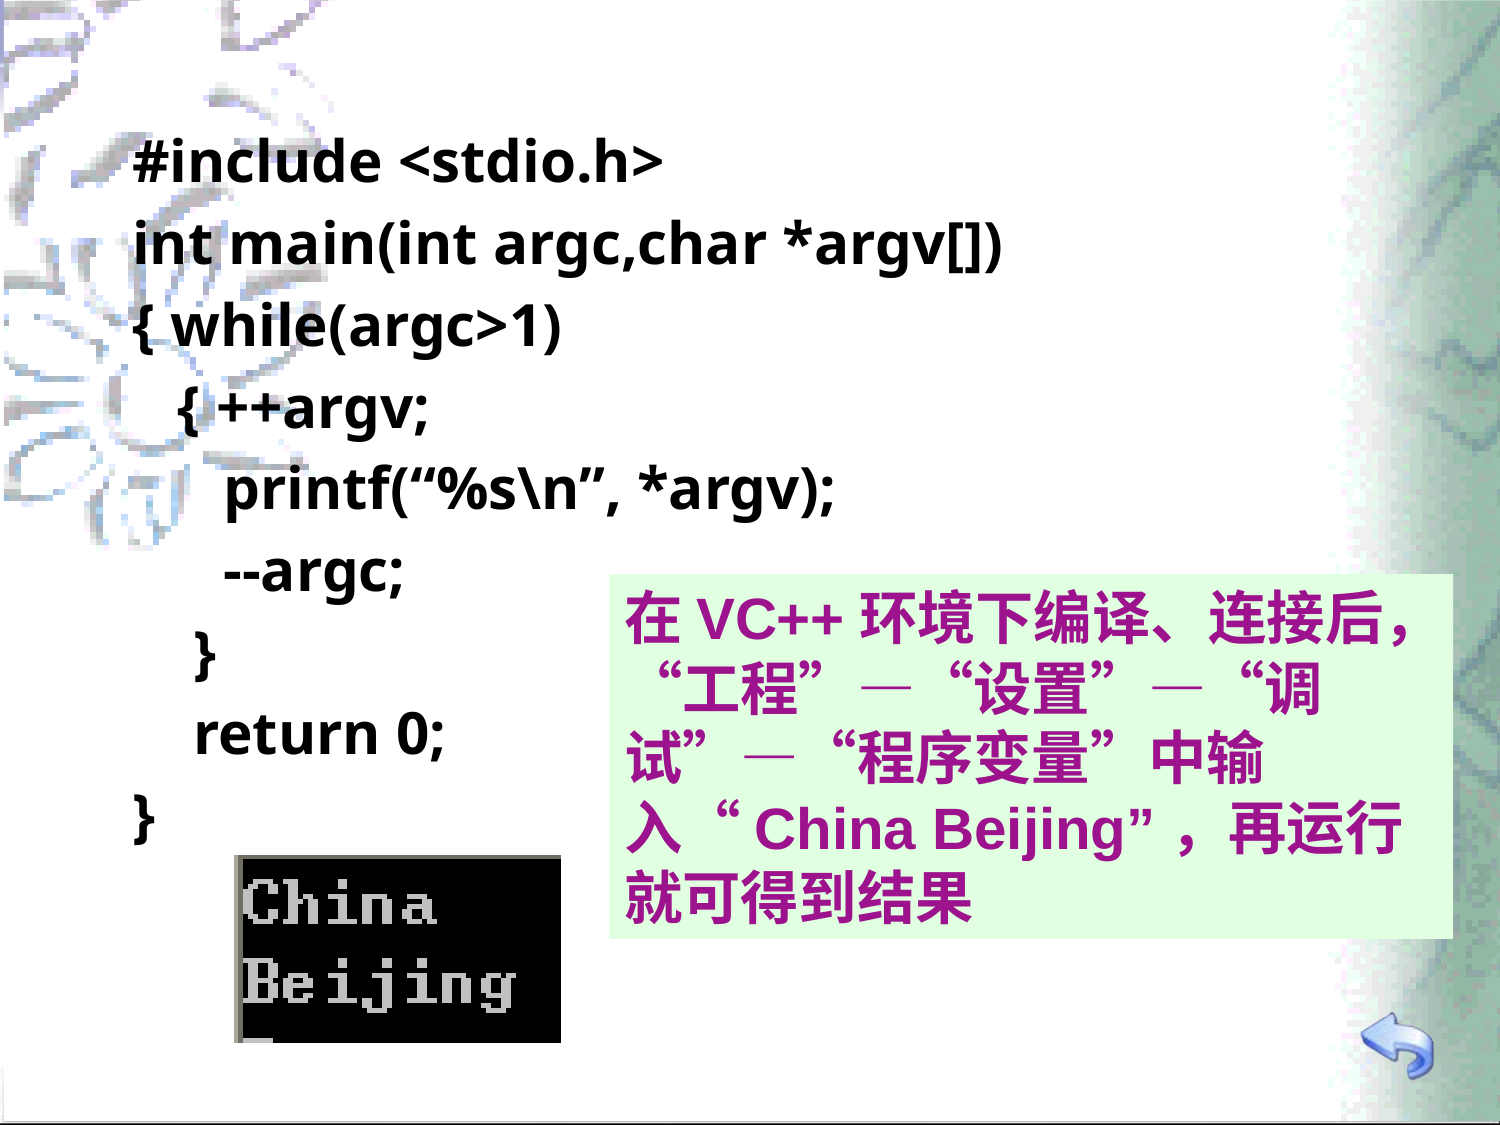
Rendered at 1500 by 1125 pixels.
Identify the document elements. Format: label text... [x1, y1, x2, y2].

picture [0, 0, 1500, 1125]
text_box 在VC++环境下编译、连接后，“工程”—“设置”—“调试”—“程序变量”中输入“China Beijing”，再运行就可得到结果 [609, 574, 1454, 939]
list #include <stdio.h> int main(int argc,char *argv[]) { while(argc>1) { ++argv; printf(“%s\n”, *argv); --argc; } return 0; } [117, 117, 1231, 844]
